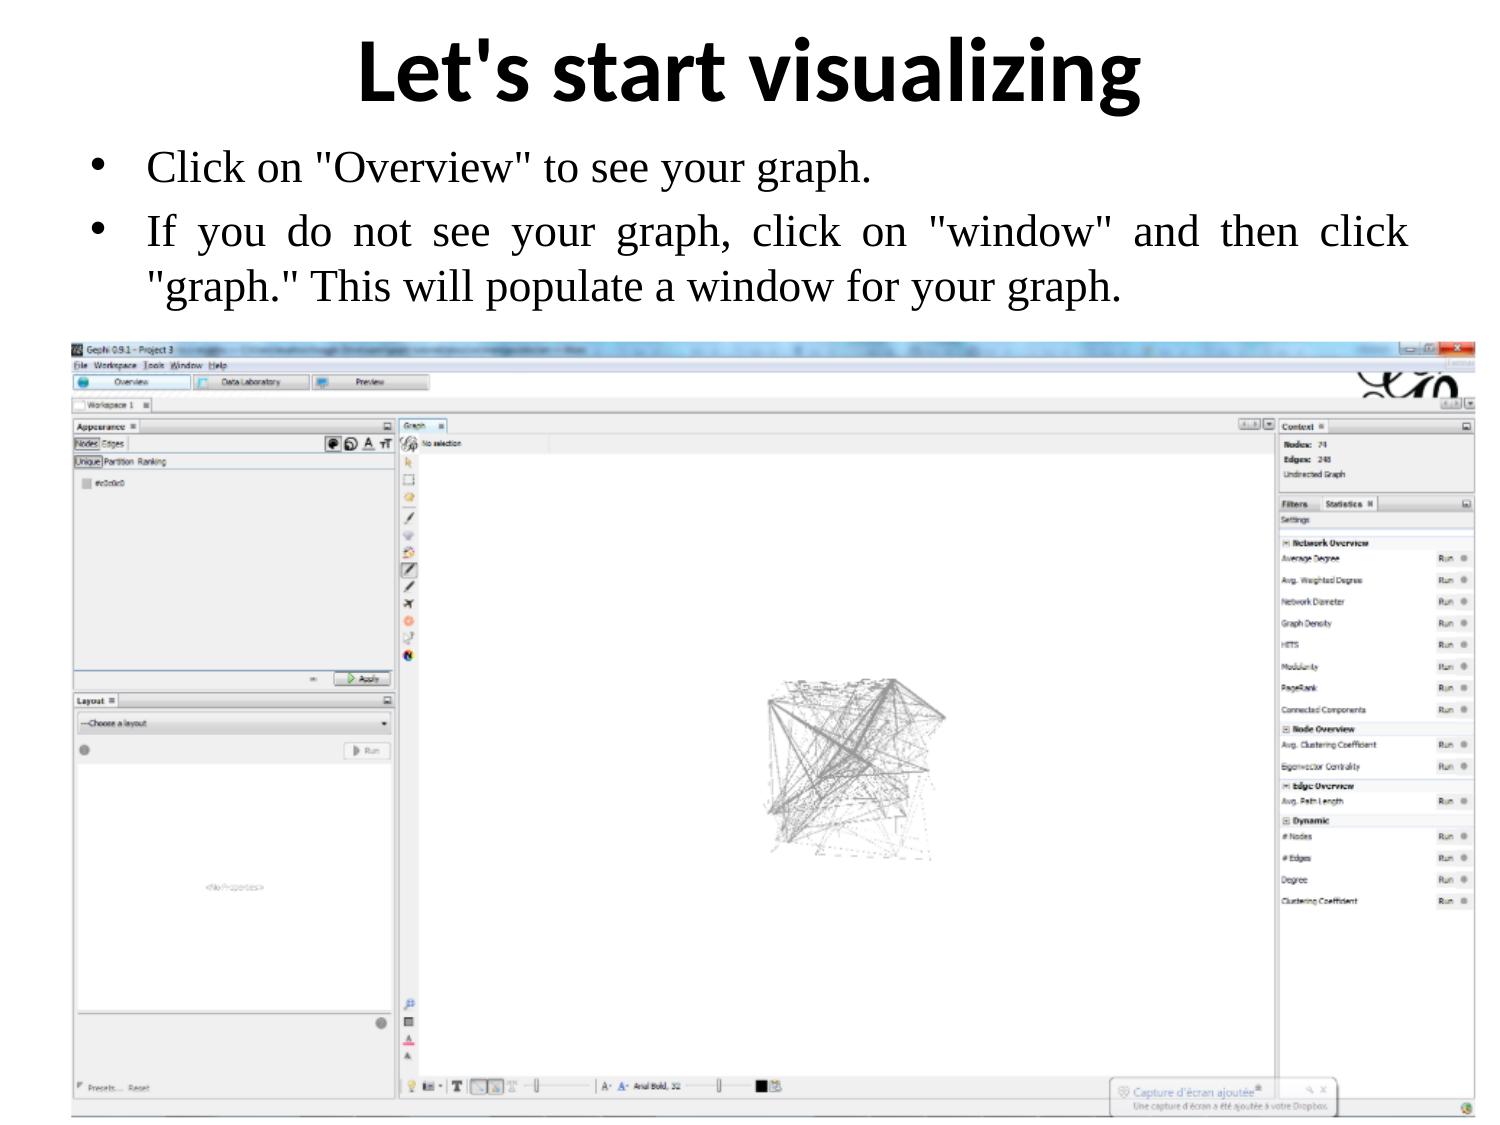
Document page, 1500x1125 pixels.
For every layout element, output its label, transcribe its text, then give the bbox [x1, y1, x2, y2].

list Click on "Overview" to see your graph. If you do not see your graph, click on "window" and then click "graph." This will populate a window for your graph. [75, 128, 1425, 338]
title Let's start visualizing [75, 0, 1425, 128]
picture [70, 339, 1477, 1119]
